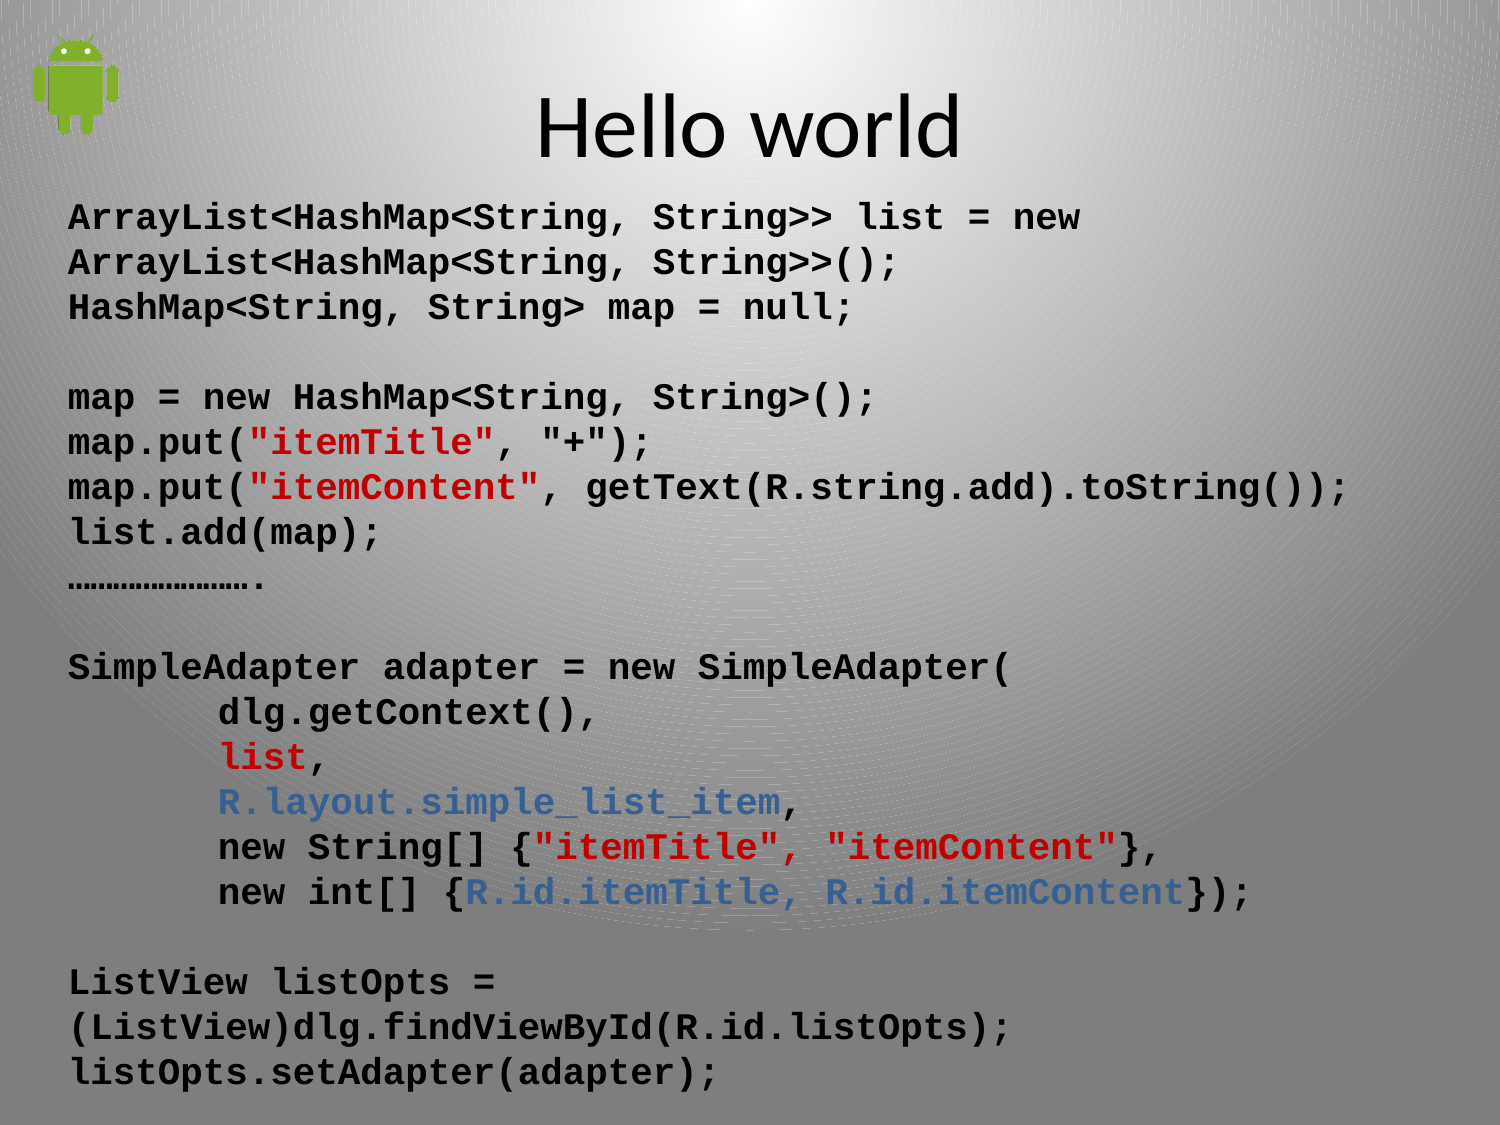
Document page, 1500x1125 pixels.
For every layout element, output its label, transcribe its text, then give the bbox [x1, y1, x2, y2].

text_box ArrayList<HashMap<String, String>> list = new ArrayList<HashMap<String, String>>(); HashMap<String, String> map = null; map = new HashMap<String, String>(); map.put("itemTitle", "+"); map.put("itemContent", getText(R.string.add).toString()); list.add(map); ……………………. SimpleAdapter adapter = new SimpleAdapter( dlg.getContext(), list, R.layout.simple_list_item, new String[] {"itemTitle", "itemContent"}, new int[] {R.id.itemTitle, R.id.itemContent}); ListView listOpts = (ListView)dlg.findViewById(R.id.listOpts); listOpts.setAdapter(adapter); [53, 184, 1436, 1100]
picture [29, 30, 122, 138]
title Hello world [112, 0, 1388, 184]
